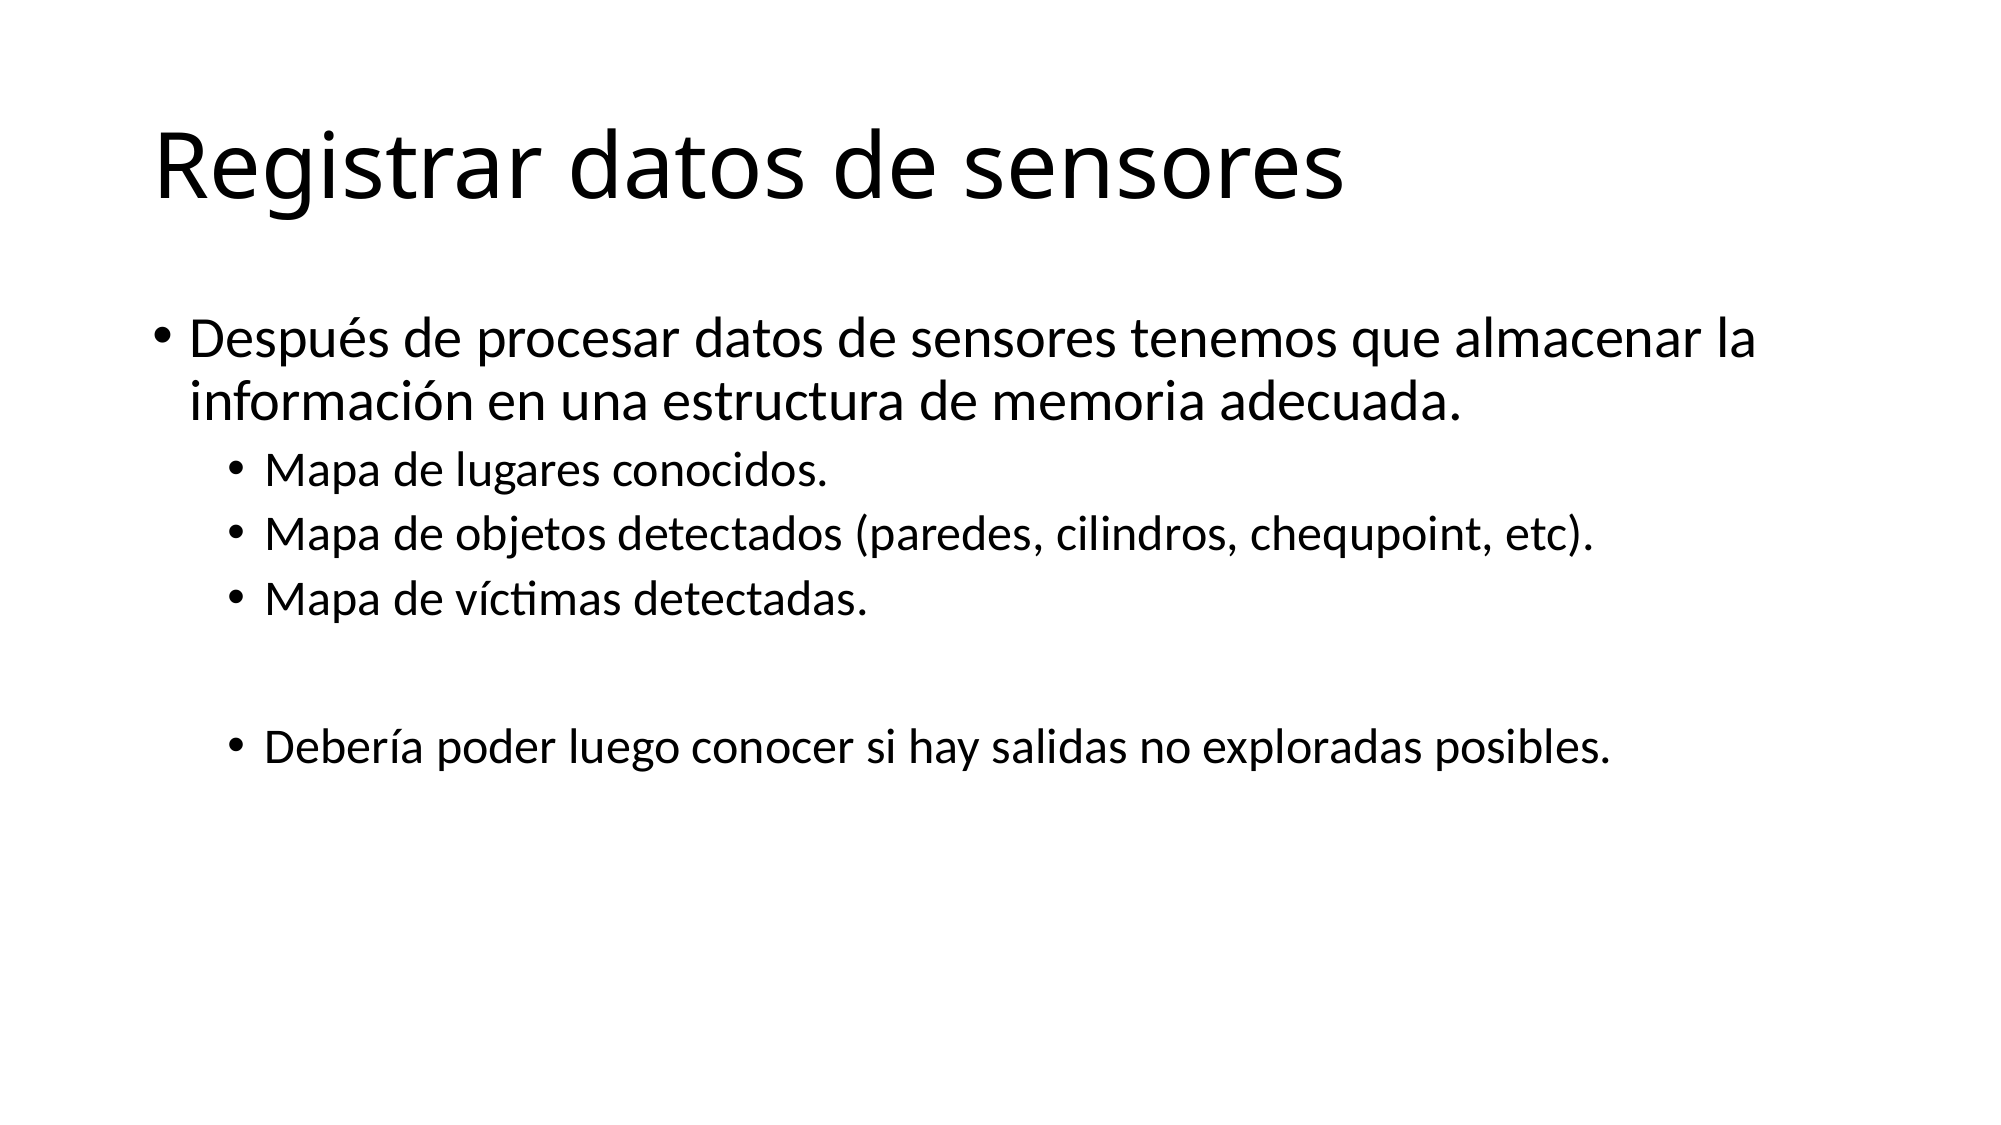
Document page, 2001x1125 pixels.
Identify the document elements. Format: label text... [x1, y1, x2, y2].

list Después de procesar datos de sensores tenemos que almacenar la información en una estructura de memoria adecuada. Mapa de lugares conocidos. Mapa de objetos detectados (paredes, cilindros, chequpoint, etc). Mapa de víctimas detectadas. Debería poder luego conocer si hay salidas no exploradas posibles. [137, 299, 1863, 1014]
title Registrar datos de sensores [137, 59, 1863, 278]
